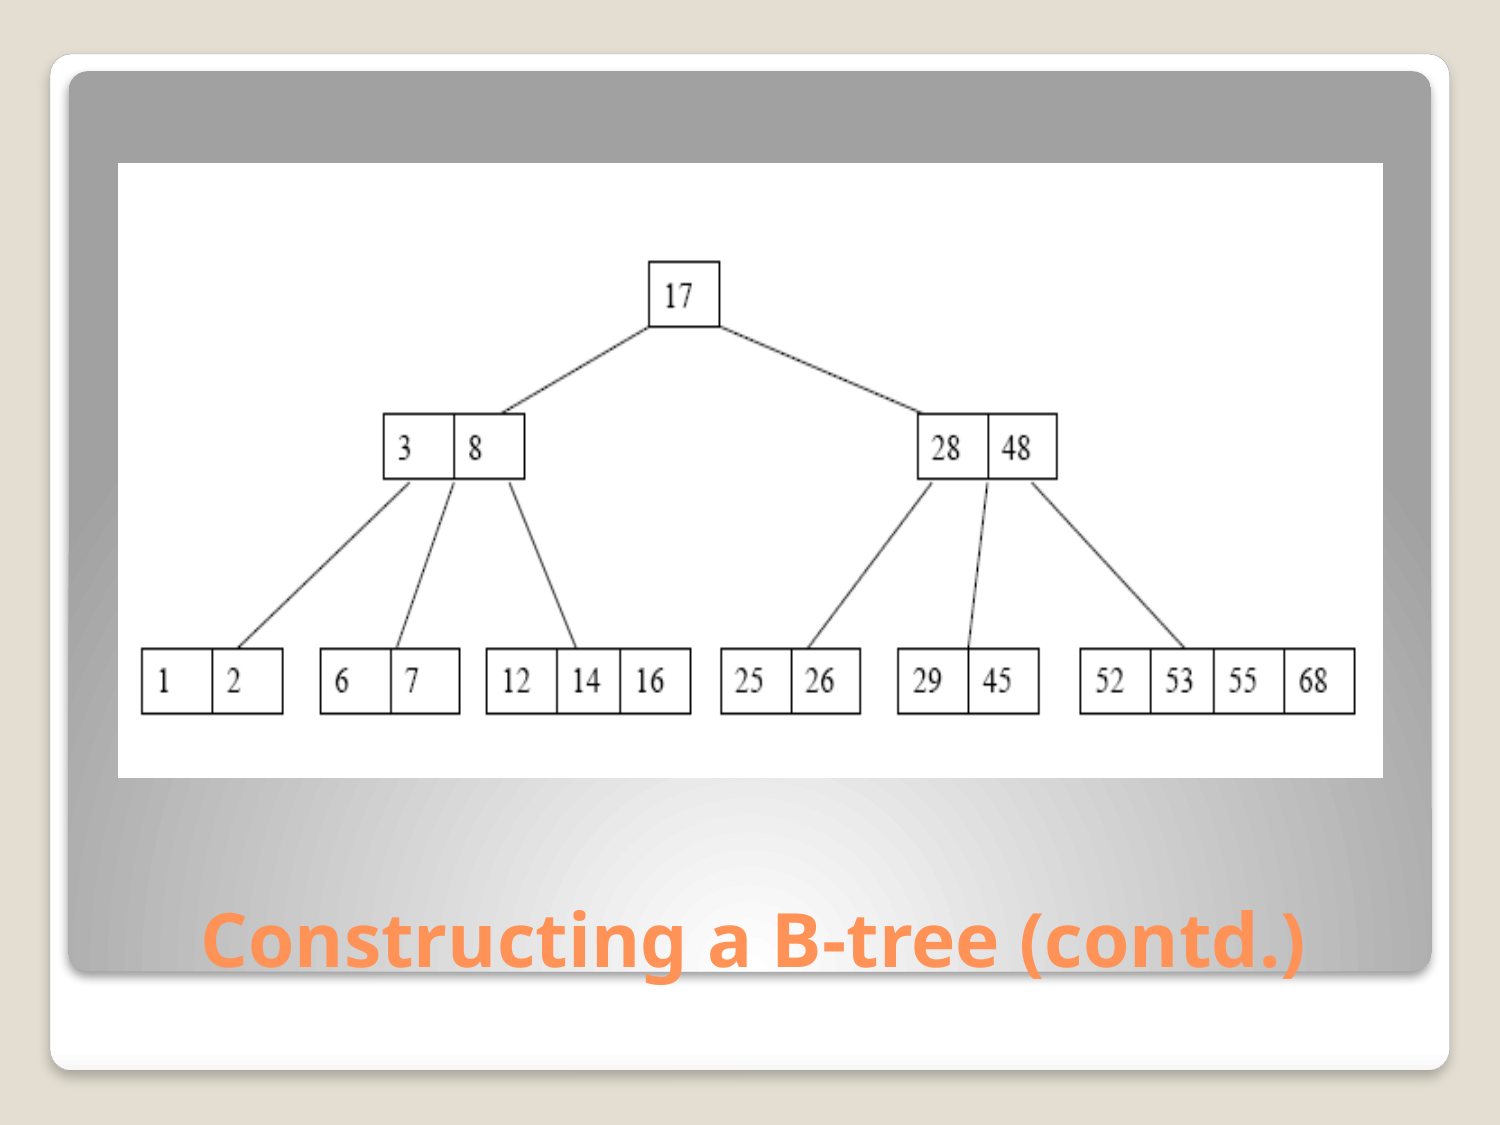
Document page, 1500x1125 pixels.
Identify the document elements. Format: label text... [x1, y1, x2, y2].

title Constructing a B-tree (contd.) [82, 817, 1425, 990]
picture [117, 163, 1383, 778]
